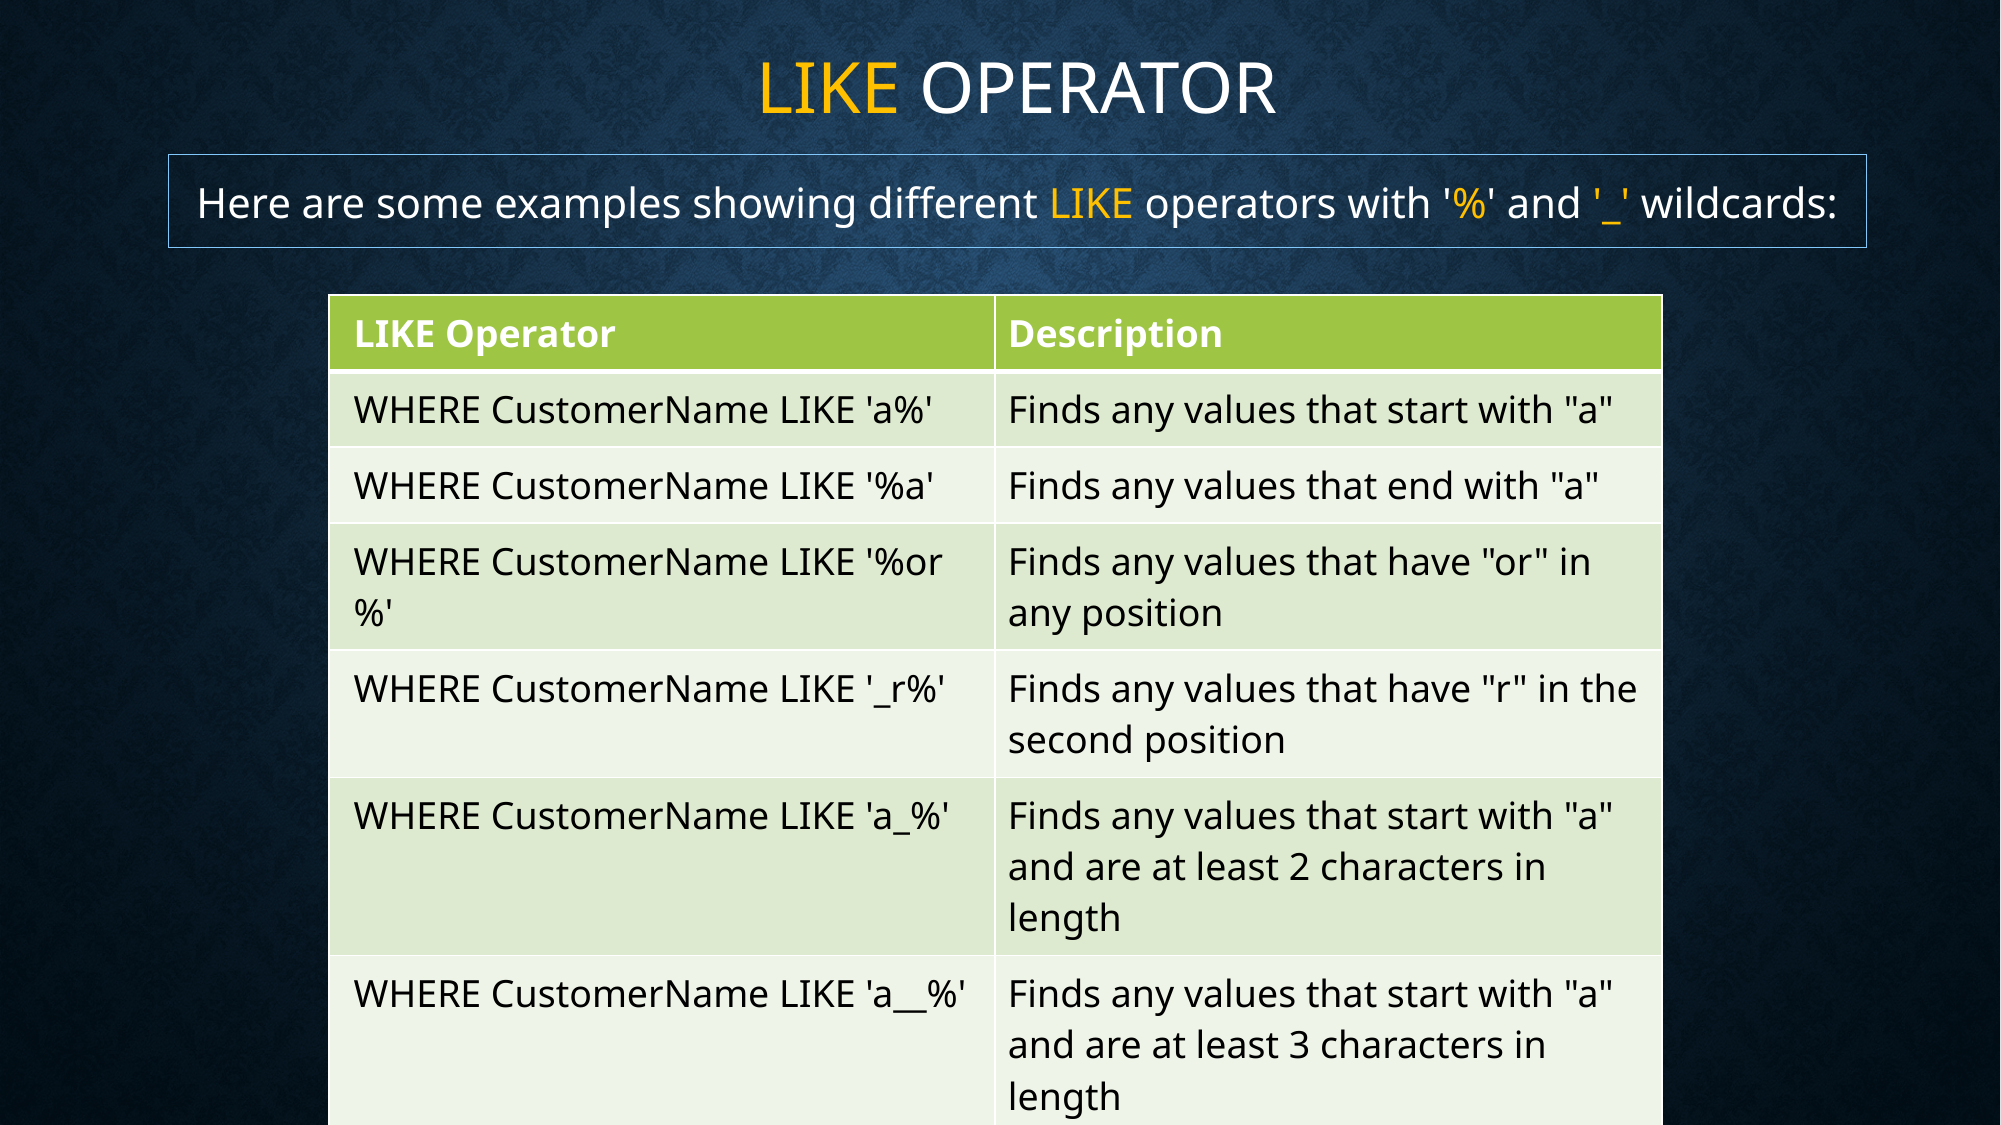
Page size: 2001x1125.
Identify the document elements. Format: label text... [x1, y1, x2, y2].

table_cell WHERE CustomerName LIKE 'a%' [330, 374, 994, 446]
table_cell WHERE CustomerName LIKE 'a__%' [330, 956, 994, 1125]
table_cell Finds any values that start with "a" [996, 374, 1661, 446]
table_cell WHERE CustomerName LIKE '%a' [330, 448, 994, 522]
table_cell WHERE CustomerName LIKE 'a_%' [330, 778, 994, 955]
table_cell Finds any values that end with "a" [996, 448, 1661, 522]
table_header Description [996, 296, 1661, 369]
table_cell Finds any values that start with "a" and are at least 3 characters in length [996, 956, 1661, 1125]
table_cell Finds any values that have "r" in the second position [996, 651, 1661, 777]
table_cell Finds any values that have "or" in any position [996, 524, 1661, 649]
table_cell WHERE CustomerName LIKE '%or%' [330, 524, 994, 649]
table_header LIKE Operator [330, 296, 994, 369]
table_cell Finds any values that start with "a" and are at least 2 characters in length [996, 778, 1661, 955]
table_cell WHERE CustomerName LIKE '_r%' [330, 651, 994, 777]
title LIKE operator [168, 27, 1867, 154]
text_box Here are some examples showing different LIKE operators with '%' and '_' wildcards: [168, 154, 1867, 248]
